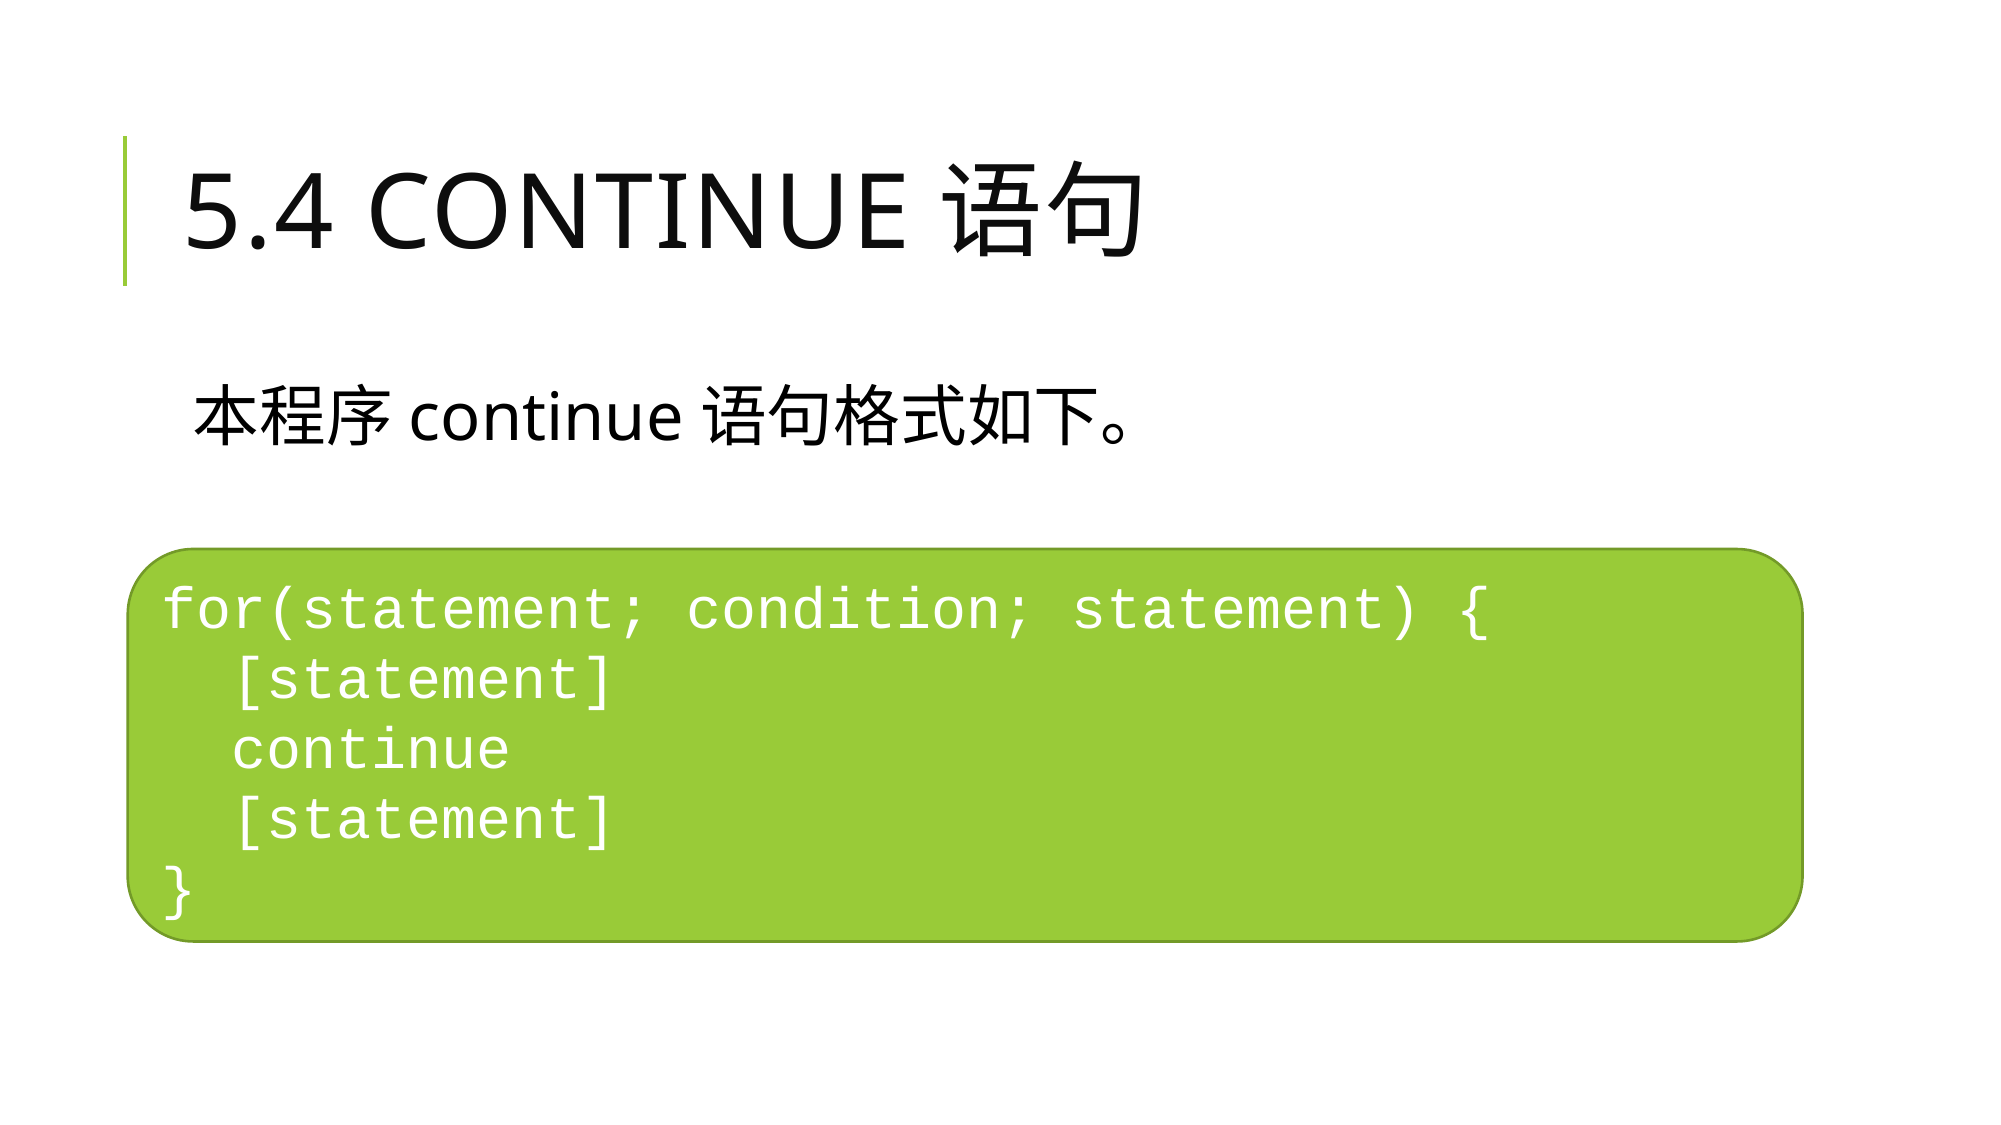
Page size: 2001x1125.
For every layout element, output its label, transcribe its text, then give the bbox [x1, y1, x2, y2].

list 本程序continue语句格式如下。 [168, 375, 1763, 485]
text_box for(statement; condition; statement) { [statement] continue [statement] } [126, 547, 1804, 943]
title 5.4 continue语句 [168, 96, 1763, 342]
